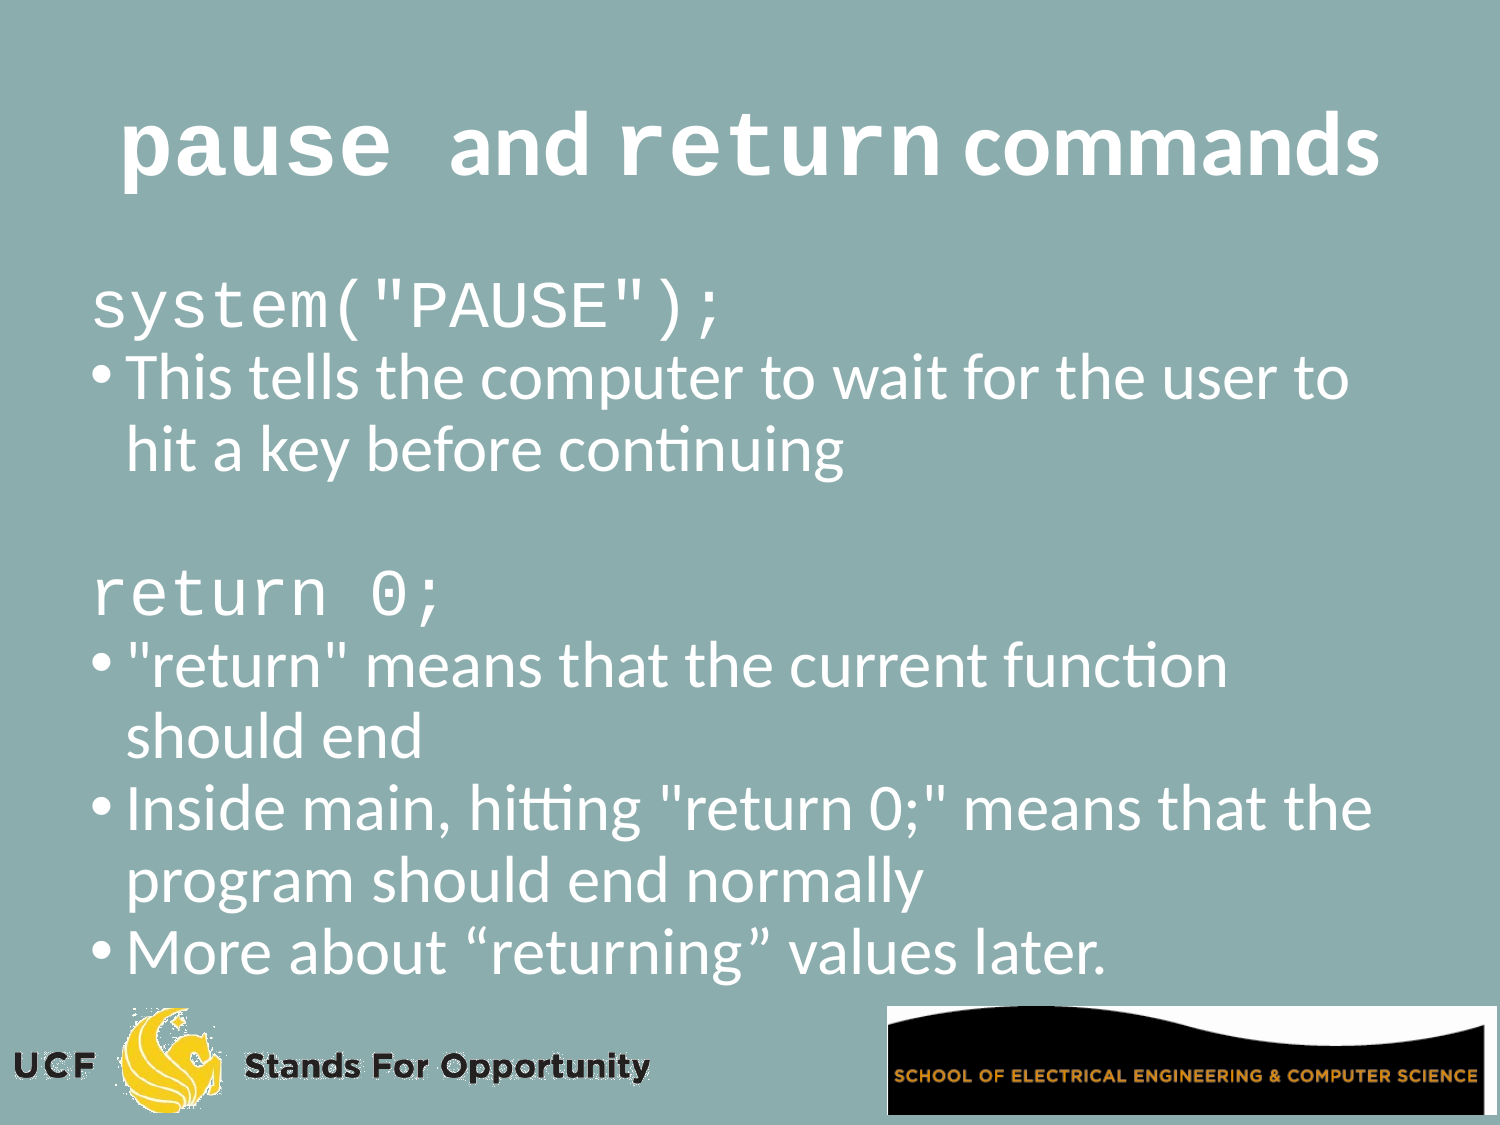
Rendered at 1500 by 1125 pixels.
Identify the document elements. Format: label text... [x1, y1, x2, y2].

text_box pause and return commands [74, 45, 1425, 233]
picture [887, 1006, 1497, 1115]
picture [15, 1008, 650, 1113]
text_box system("PAUSE"); This tells the computer to wait for the user to hit a key before continuing return 0; "return" means that the current function should end Inside main, hitting "return 0;" means that the program should end normally More about “returning” values later. [74, 262, 1425, 1005]
